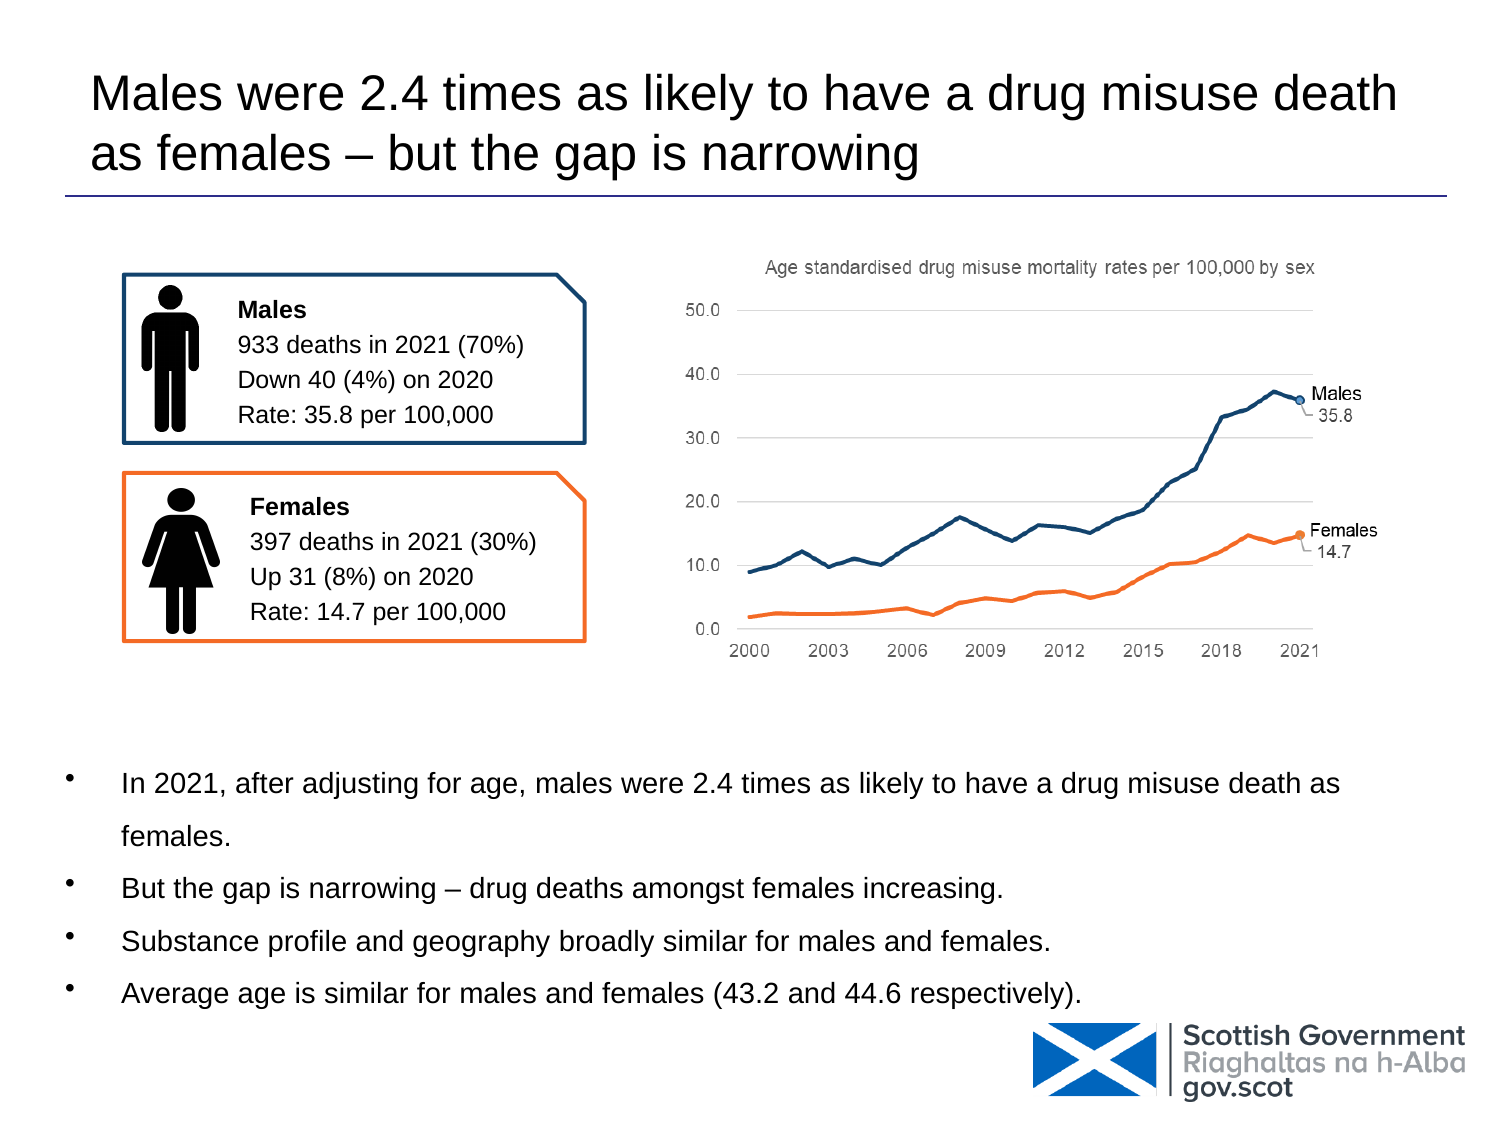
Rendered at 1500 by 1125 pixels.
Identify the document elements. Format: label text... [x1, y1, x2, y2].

list Males 933 deaths in 2021 (70%) Down 40 (4%) on 2020 Rate: 35.8 per 100,000 [222, 285, 549, 394]
text_box [121, 272, 587, 445]
picture [679, 241, 1400, 674]
title Males were 2.4 times as likely to have a drug misuse death as females – but the gap is narrowing [75, 68, 1425, 173]
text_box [123, 472, 585, 642]
picture [1033, 1030, 1465, 1102]
picture [133, 285, 207, 432]
text_box In 2021, after adjusting for age, males were 2.4 times as likely to have a drug misuse death as females. But the gap is narrowing – drug deaths amongst females increasing. Substance profile and geography broadly similar for males and females. Average age is similar for males and females (43.2 and 44.6 respectively). [50, 739, 1471, 1030]
